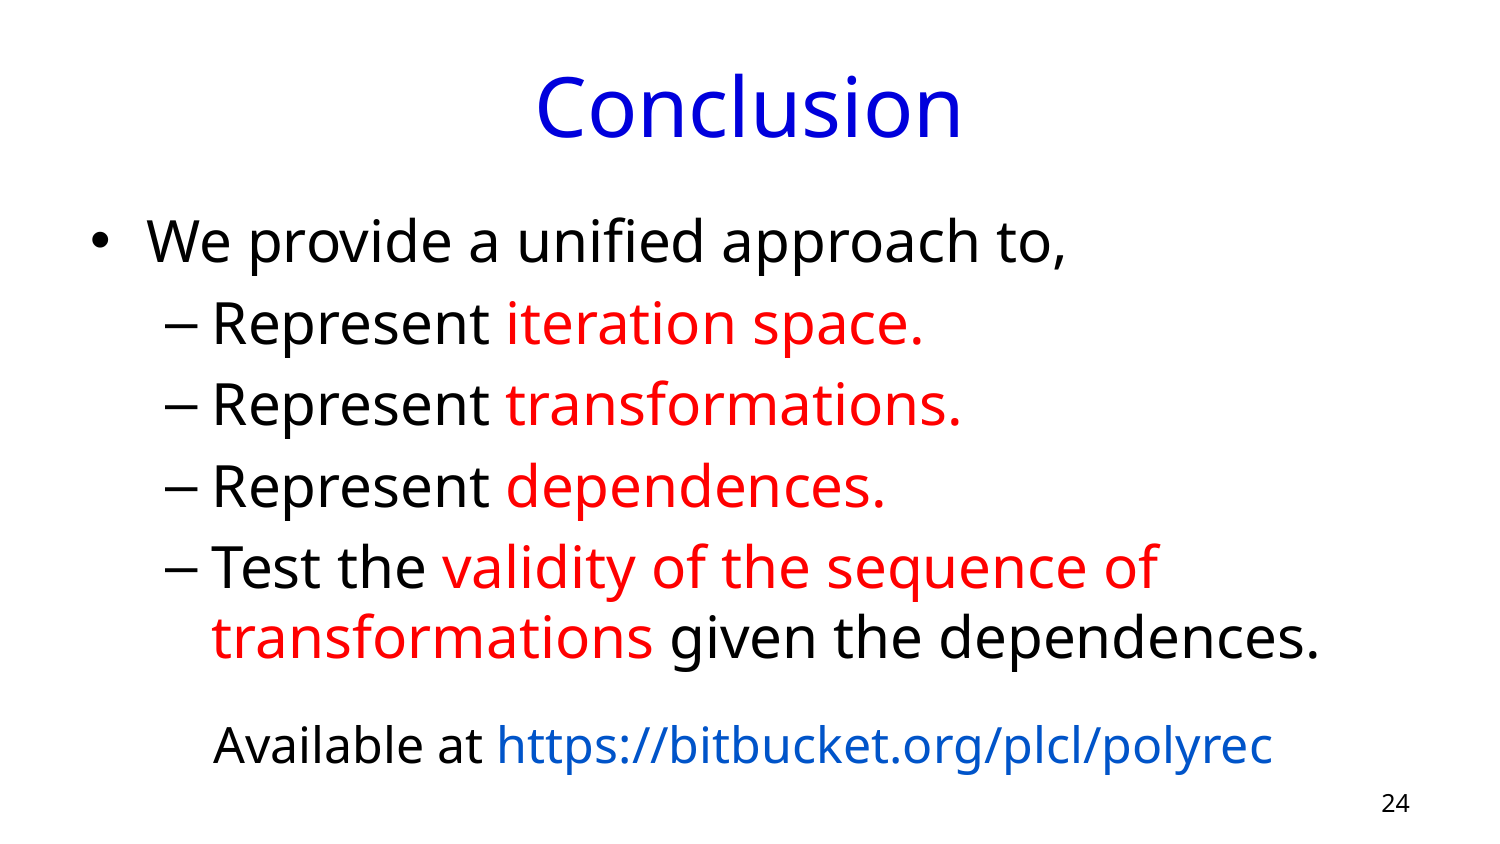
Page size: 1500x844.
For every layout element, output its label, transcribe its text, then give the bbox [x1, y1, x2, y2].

slide_number 24 [1074, 782, 1425, 827]
text_box Available at https://bitbucket.org/plcl/polyrec [198, 706, 1302, 781]
list We provide a unified approach to, Represent iteration space. Represent transformations. Represent dependences. Test the validity of the sequence of transformations given the dependences. [75, 196, 1425, 754]
title Conclusion [75, 33, 1425, 175]
